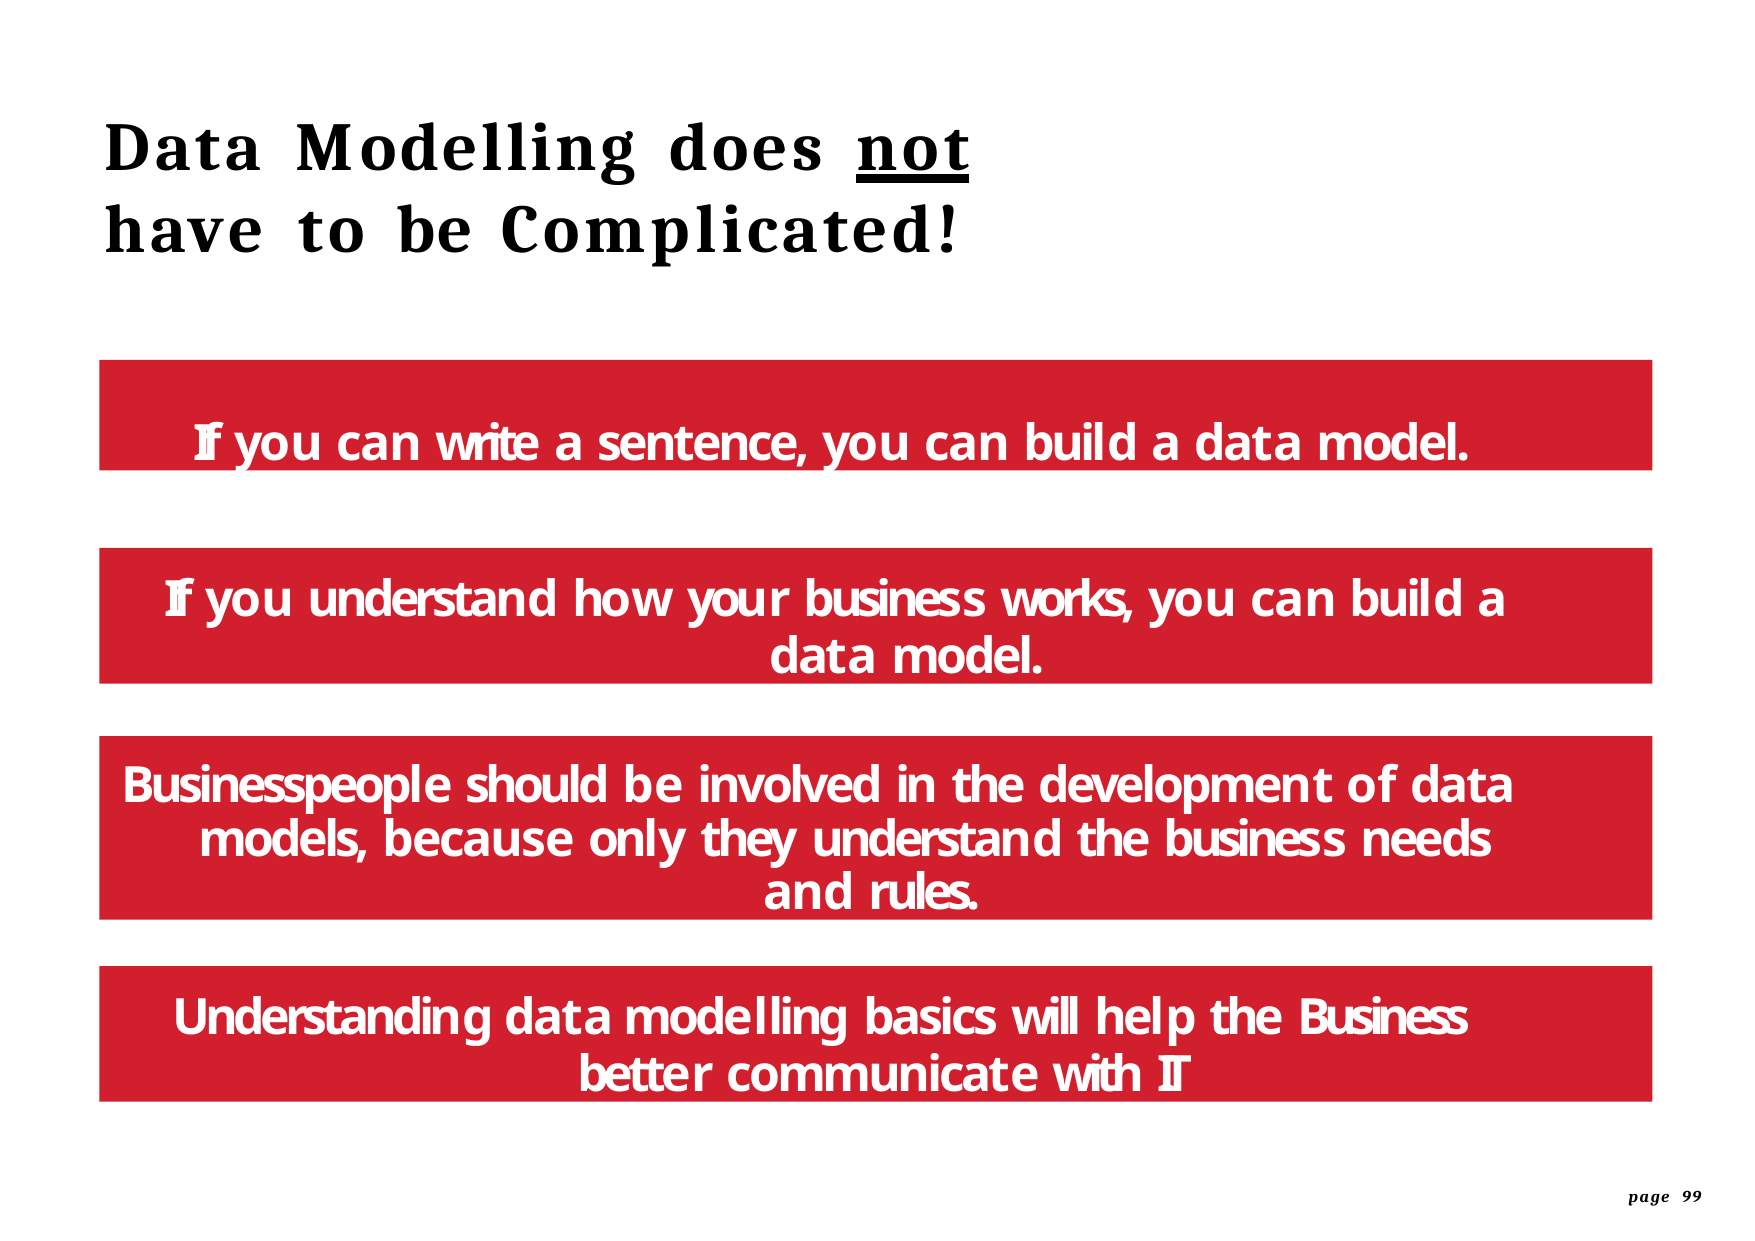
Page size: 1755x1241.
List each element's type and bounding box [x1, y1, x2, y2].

text_box [99, 359, 1653, 471]
text_box [99, 736, 1653, 920]
text_box [99, 966, 1653, 1102]
title [102, 65, 1653, 309]
slide_number [1626, 1186, 1722, 1241]
text_box [99, 547, 1653, 684]
